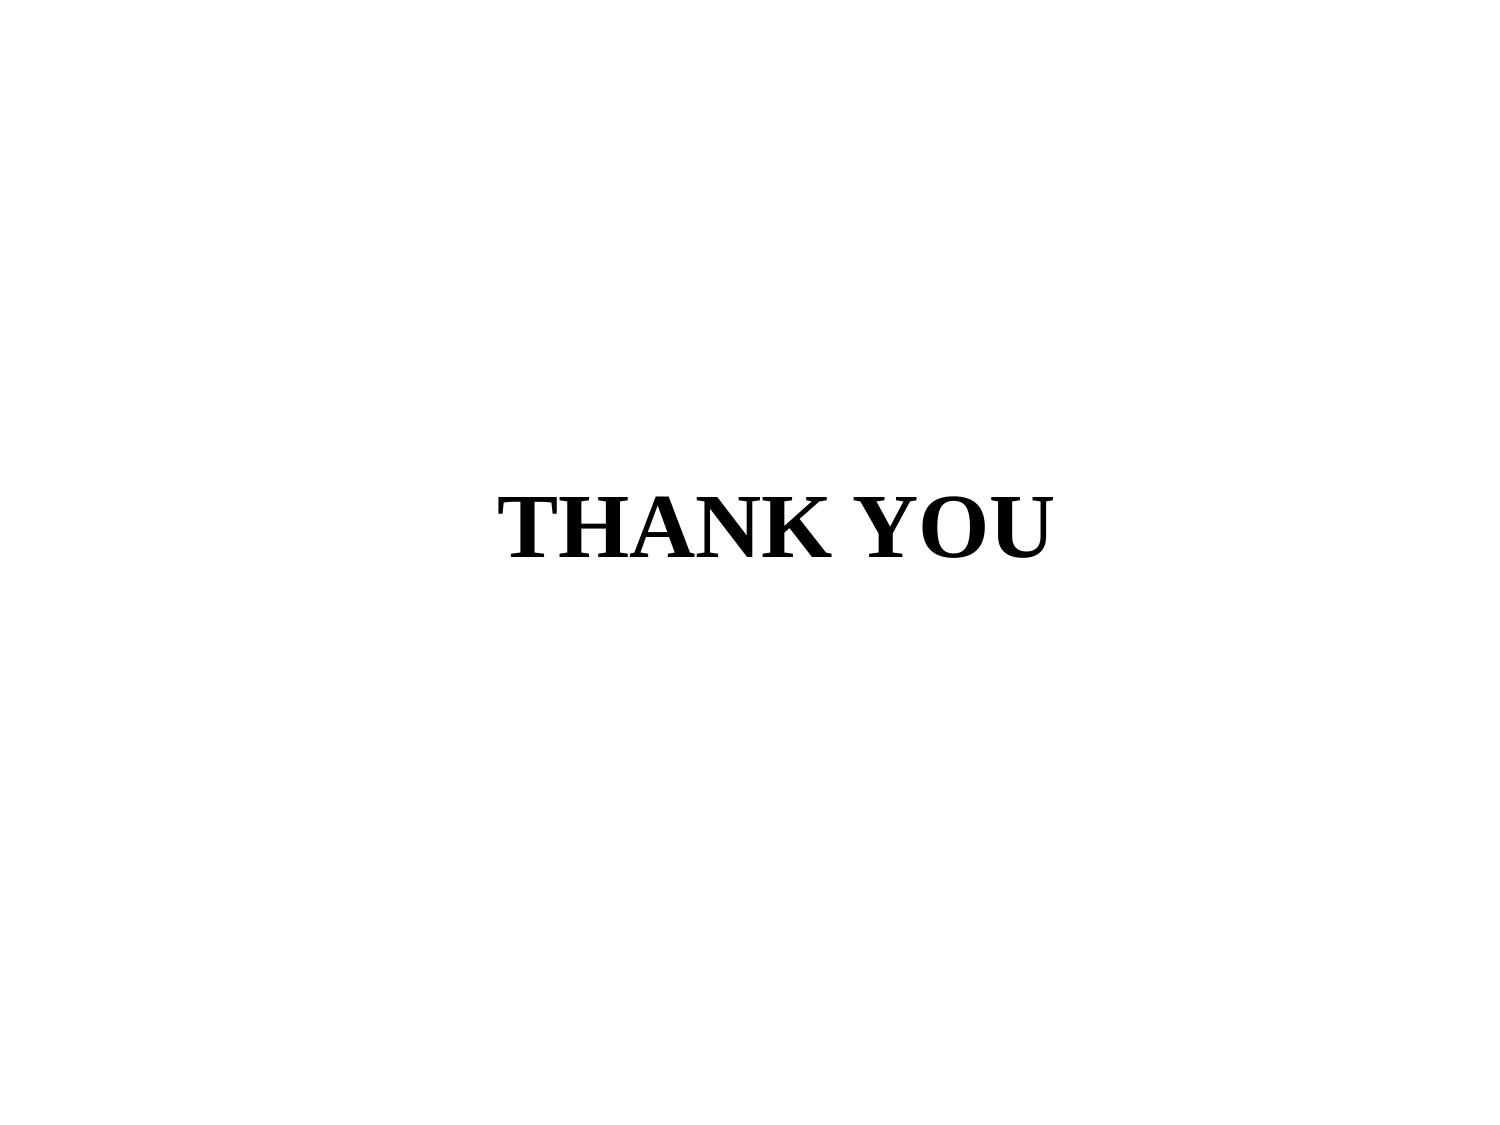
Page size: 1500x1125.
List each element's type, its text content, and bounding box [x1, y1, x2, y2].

title THANK YOU [101, 427, 1452, 615]
